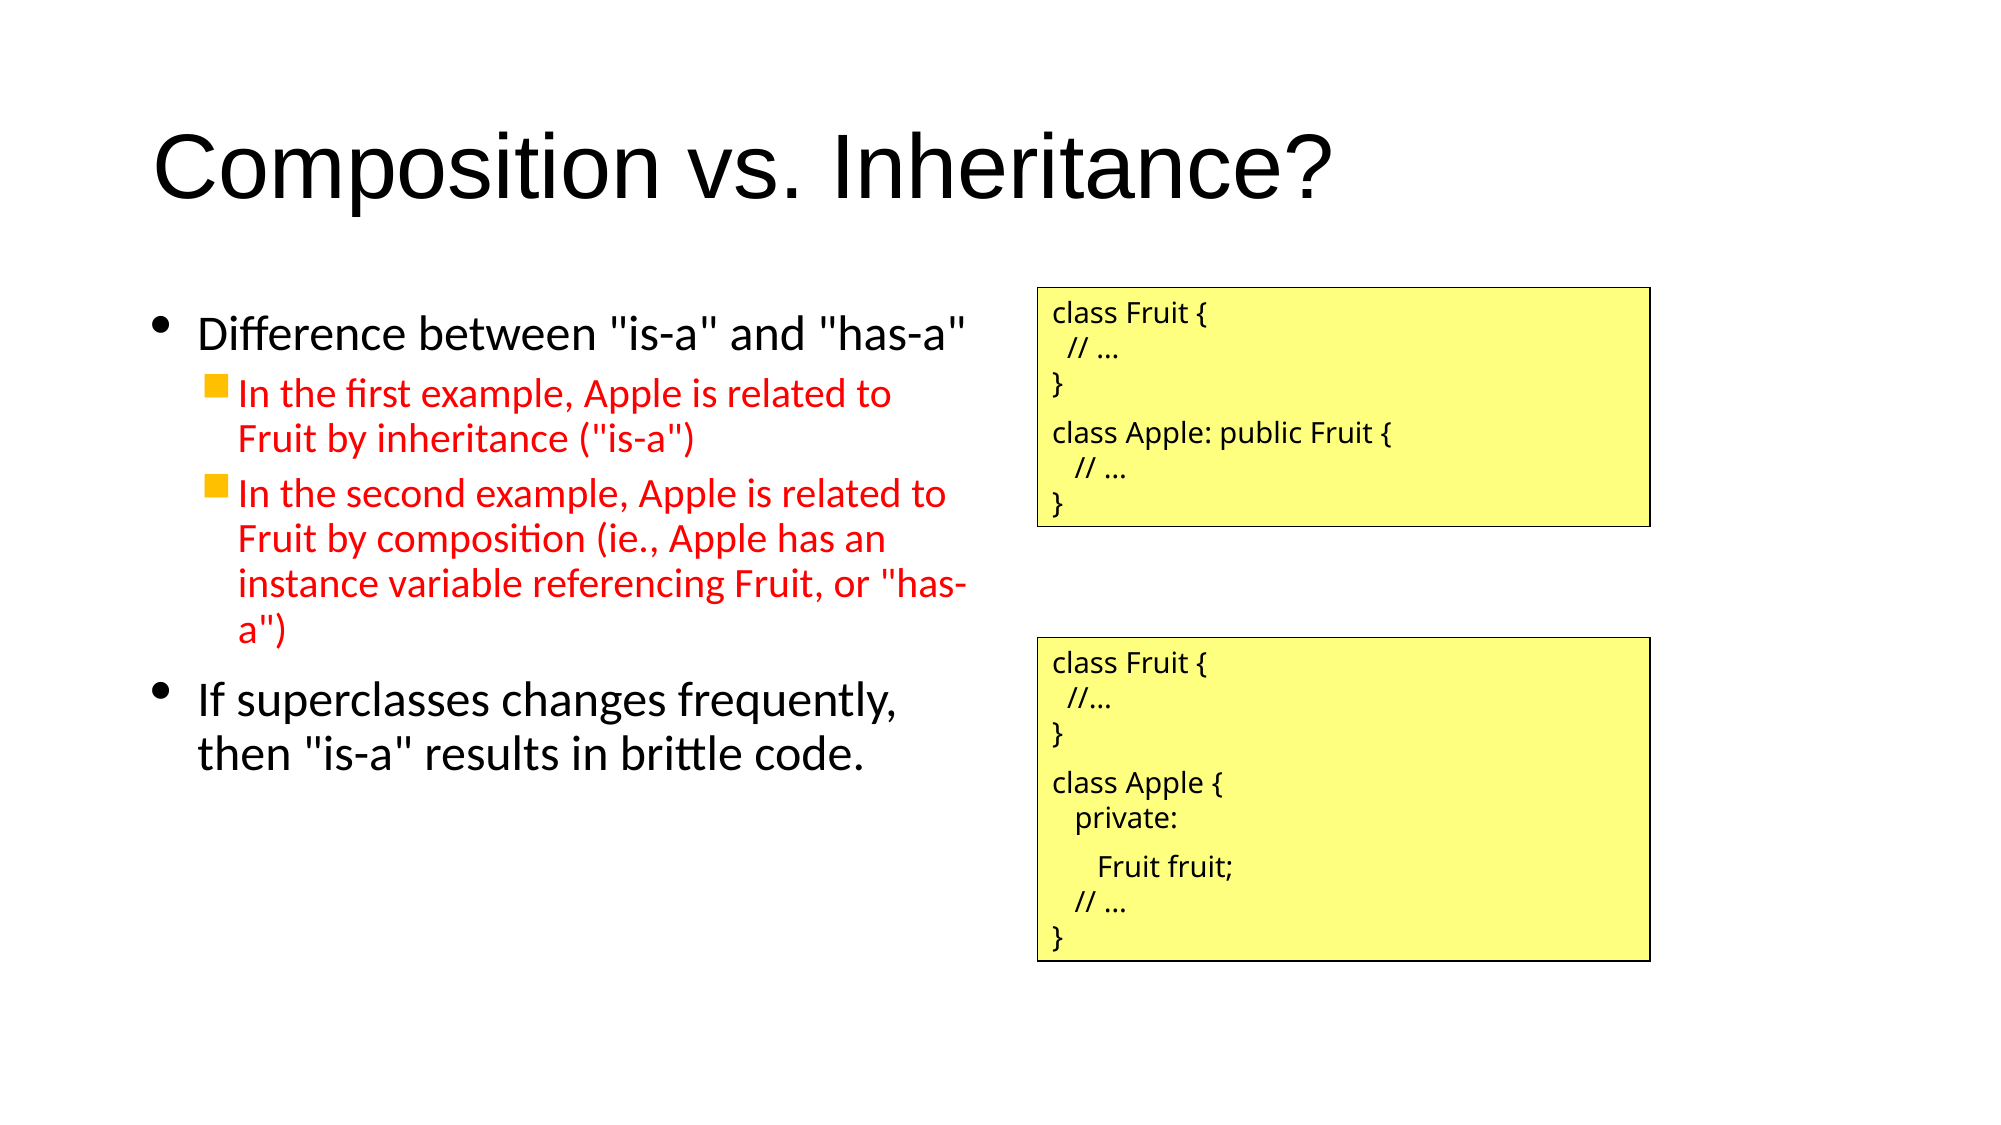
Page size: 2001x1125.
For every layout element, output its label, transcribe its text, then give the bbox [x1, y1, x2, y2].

list Difference between "is-a" and "has-a" In the first example, Apple is related to Fruit by inheritance ("is-a") In the second example, Apple is related to Fruit by composition (ie., Apple has an instance variable referencing Fruit, or "has-a") If superclasses changes frequently, then "is-a" results in brittle code. [137, 299, 988, 1014]
text_box class Fruit { // … } class Apple: public Fruit { // … } [1037, 287, 1650, 527]
text_box class Fruit { //… } class Apple { private: Fruit fruit; // … } [1037, 637, 1650, 962]
title Composition vs. Inheritance? [137, 59, 1863, 278]
